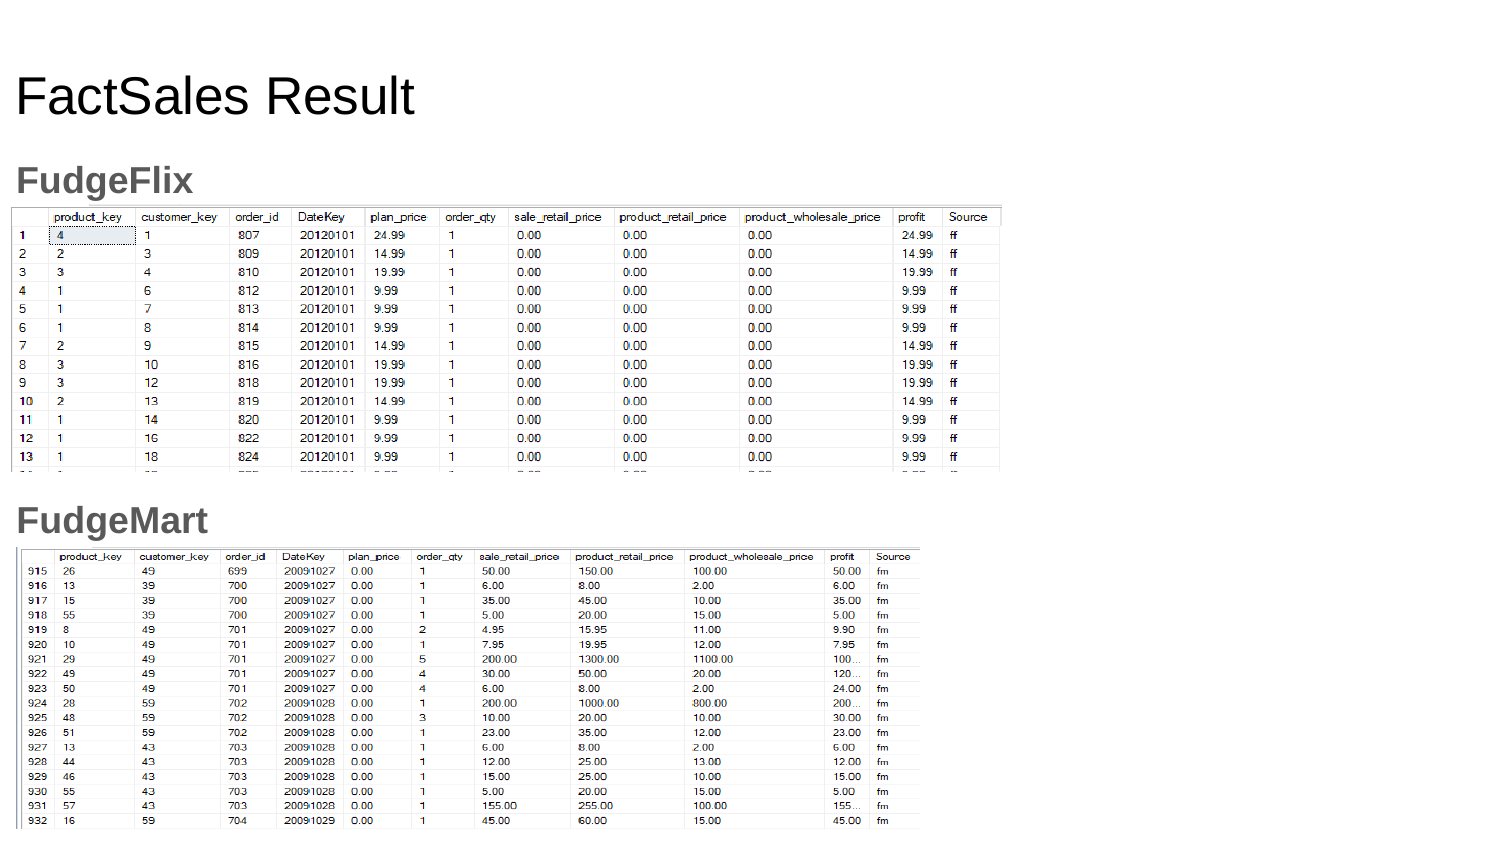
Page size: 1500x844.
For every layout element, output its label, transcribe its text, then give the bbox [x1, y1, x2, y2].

list FudgeFlix [0, 141, 948, 229]
picture [15, 546, 920, 830]
text_box FudgeMart [0, 468, 948, 568]
picture [8, 204, 1002, 473]
title FactSales Result [0, 46, 1398, 141]
